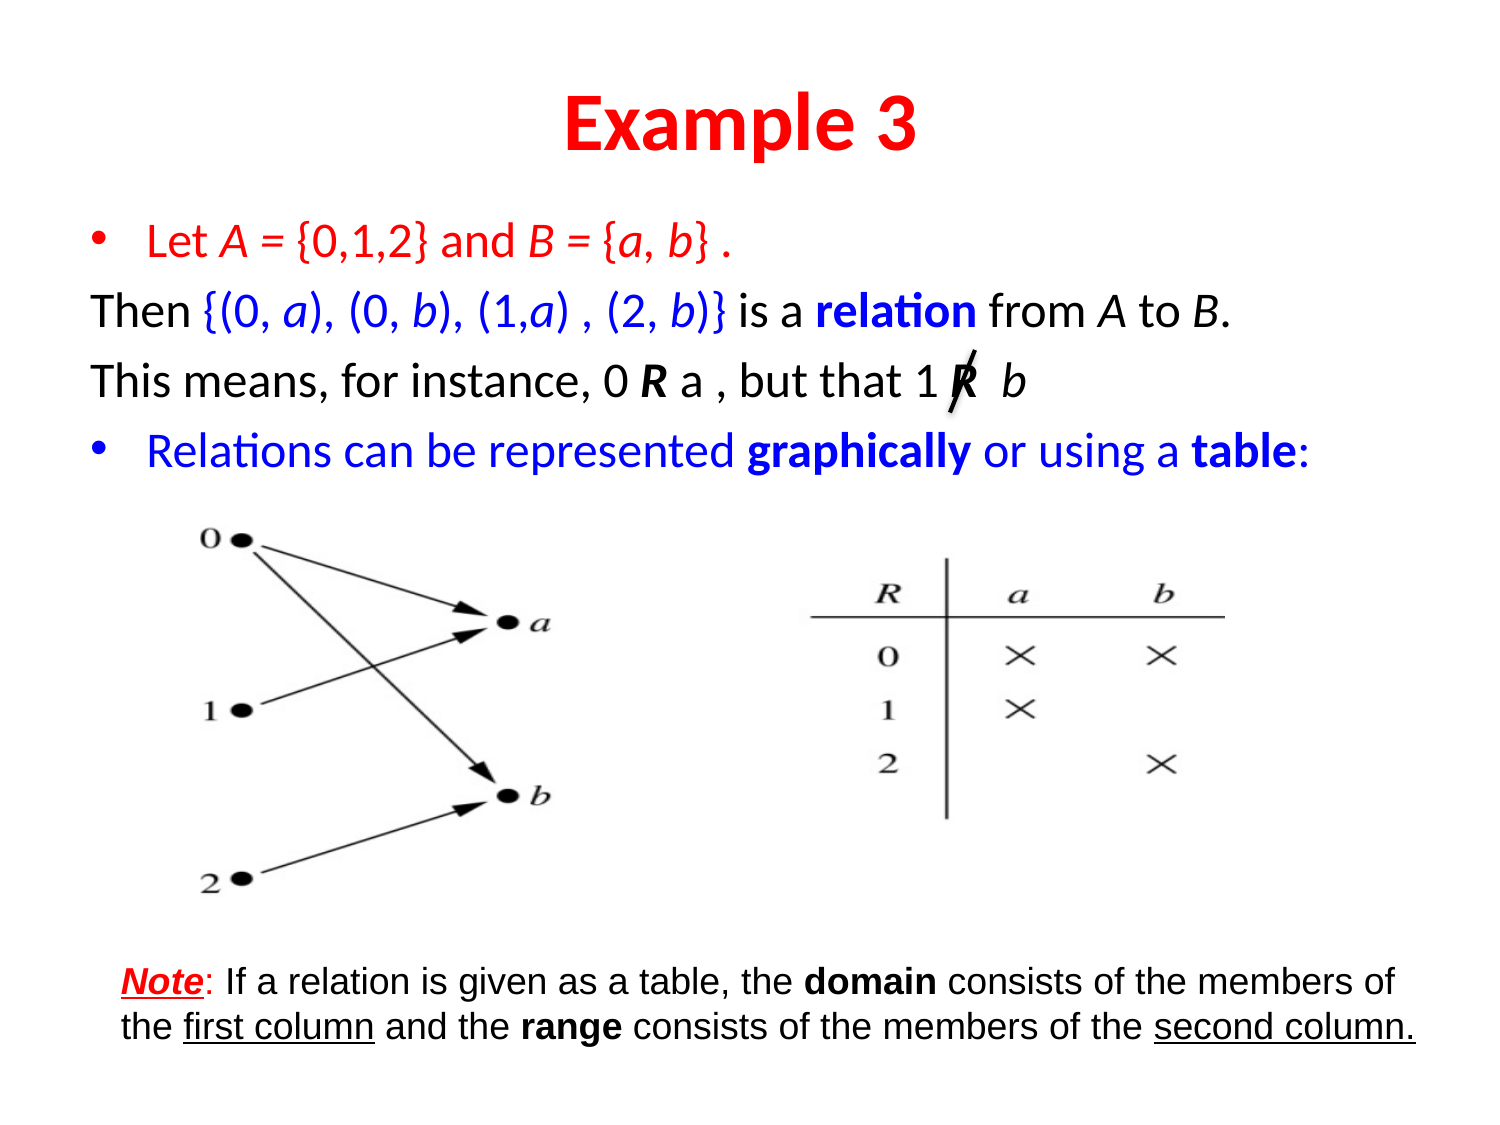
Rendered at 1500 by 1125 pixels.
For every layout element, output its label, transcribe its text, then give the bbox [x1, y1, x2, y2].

text_box Note: If a relation is given as a table, the domain consists of the members of the first column and the range consists of the members of the second column. [106, 949, 1431, 1055]
picture [199, 524, 1226, 901]
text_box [949, 349, 976, 413]
list Let A = {0,1,2} and B = {a, b} . Then {(0, a), (0, b), (1,a) , (2, b)} is a relation from A to B. This means, for instance, 0 R a , but that 1 R b Relations can be represented graphically or using a table: [74, 199, 1426, 1051]
title Example 3 [74, 49, 1426, 185]
